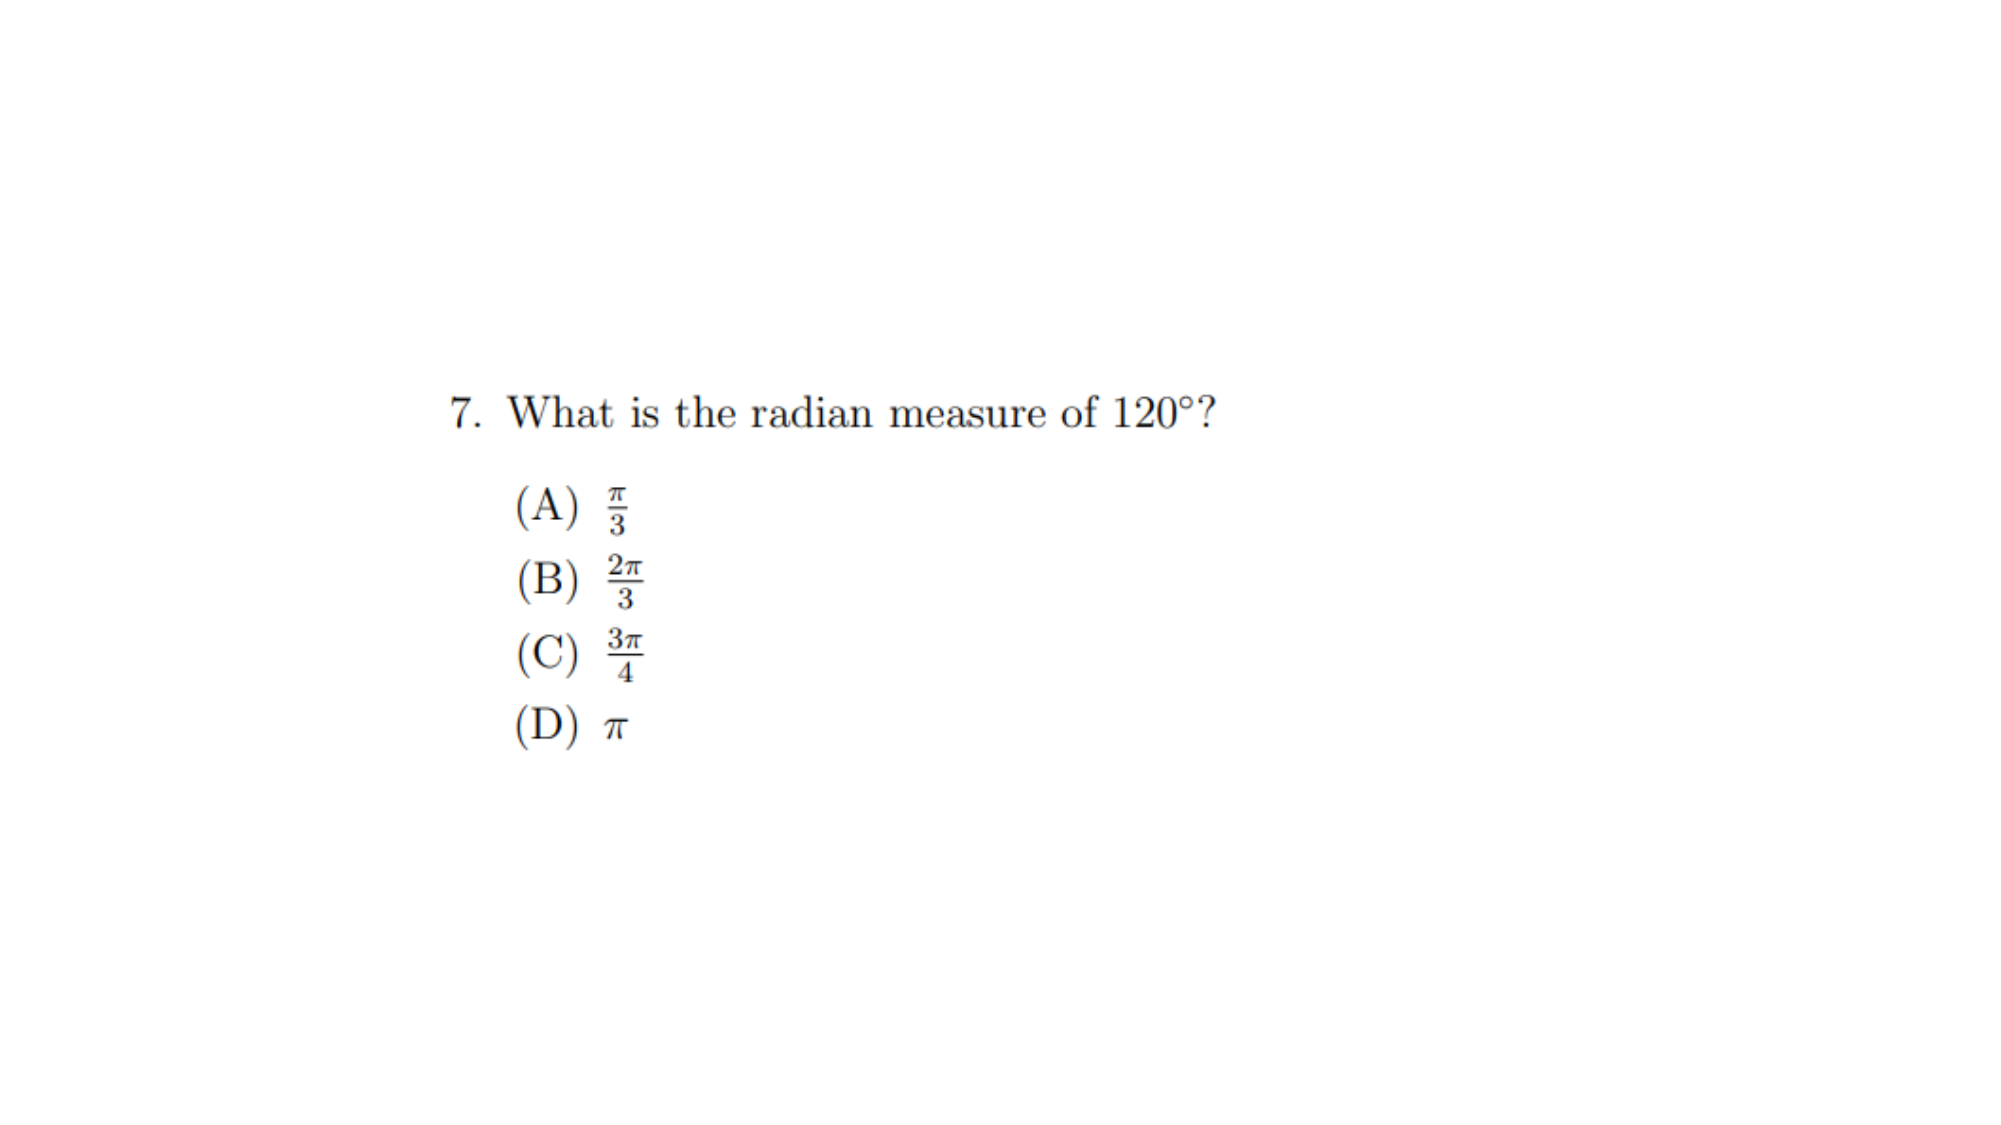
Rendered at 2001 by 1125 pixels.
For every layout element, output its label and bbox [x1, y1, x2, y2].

picture [420, 366, 1290, 759]
